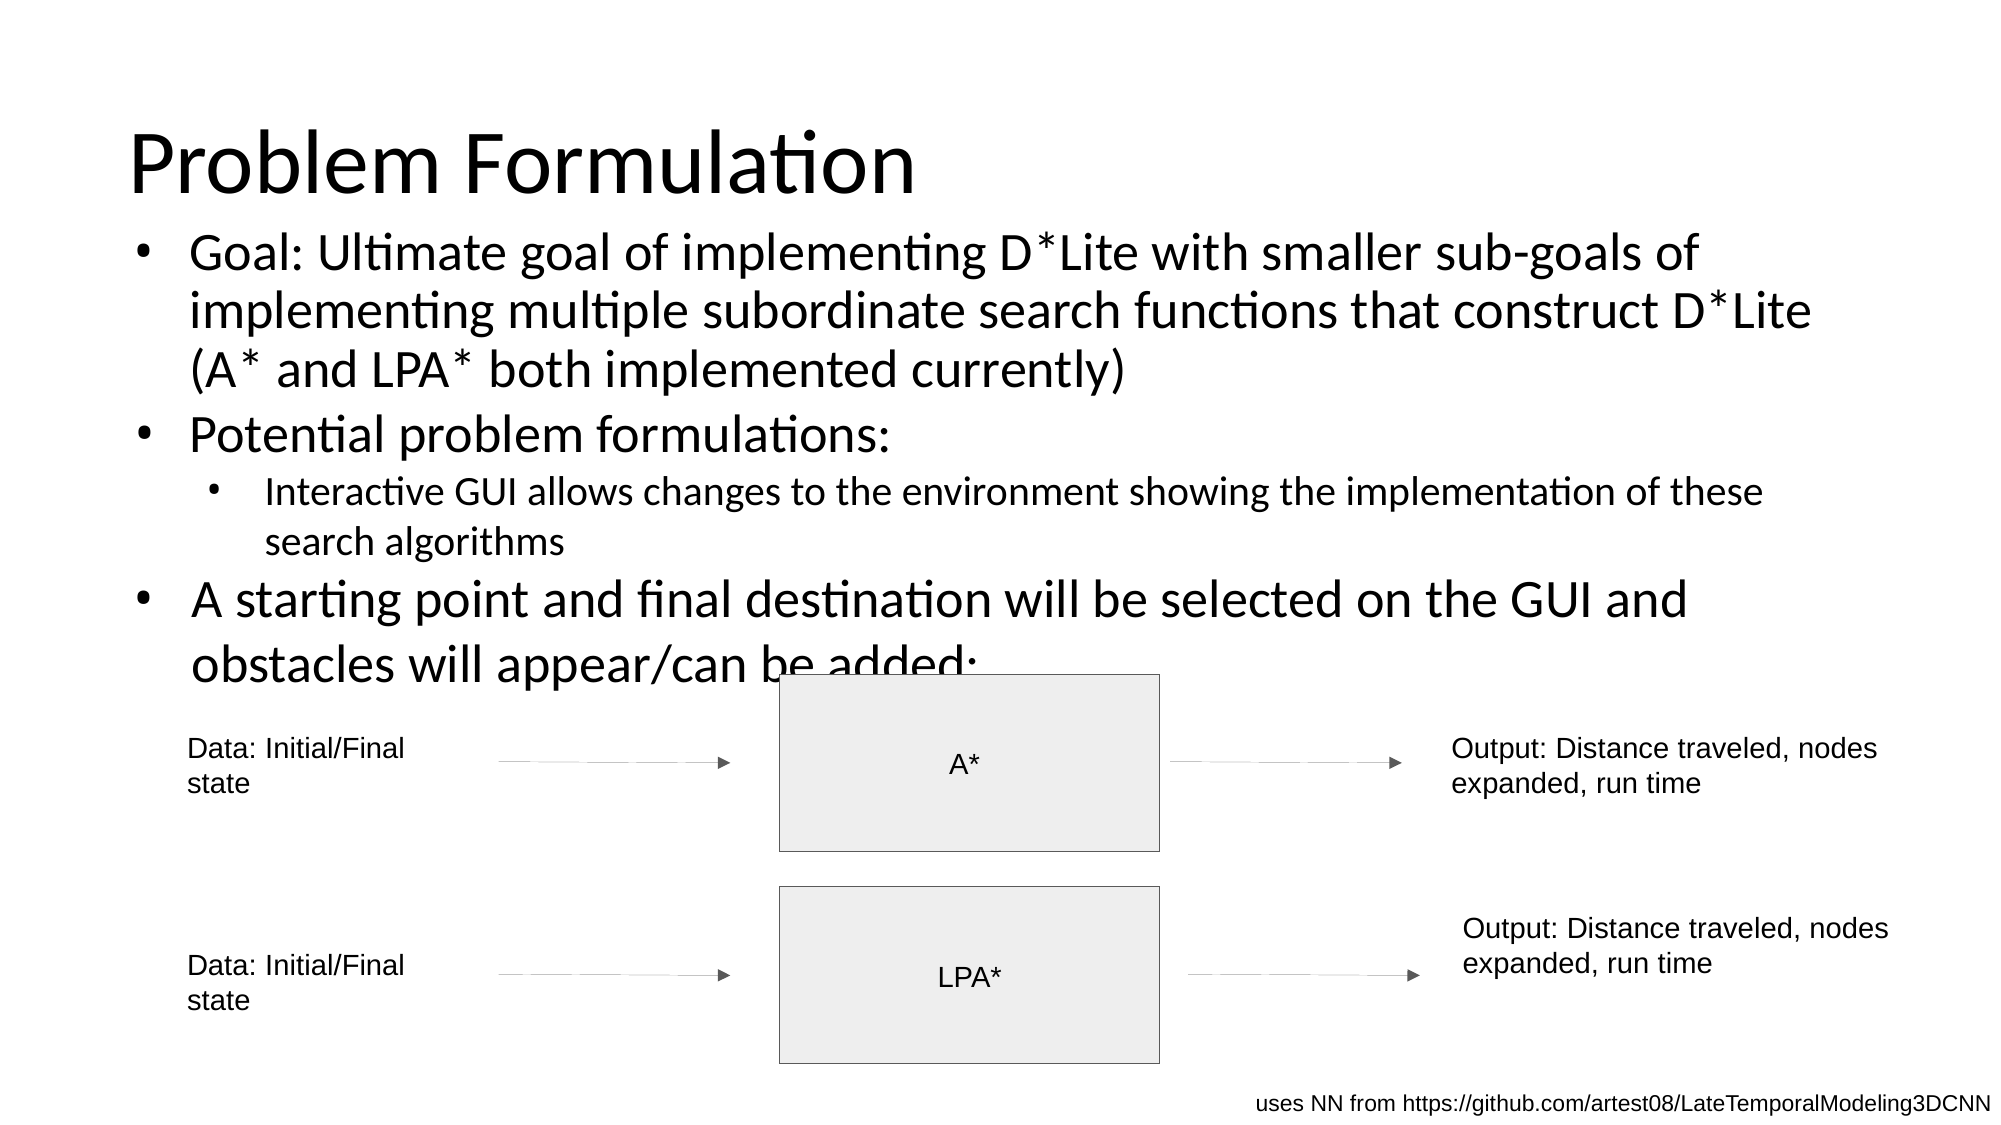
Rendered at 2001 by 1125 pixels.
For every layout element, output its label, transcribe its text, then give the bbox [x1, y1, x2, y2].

text_box uses NN from https://github.com/artest08/LateTemporalModeling3DCNN [1240, 1074, 2000, 1125]
text_box [779, 674, 1160, 852]
text_box [498, 969, 731, 982]
text_box A* [778, 730, 1159, 796]
text_box LPA* [779, 886, 1160, 1064]
text_box [498, 756, 731, 770]
text_box Data: Initial/Final state [172, 714, 423, 850]
text_box [1170, 756, 1402, 770]
text_box [1188, 969, 1420, 982]
text_box Output: Distance traveled, nodes expanded, run time [1436, 714, 2000, 850]
text_box Data: Initial/Final state [172, 930, 423, 1066]
text_box Output: Distance traveled, nodes expanded, run time [1447, 894, 2000, 1029]
list Goal: Ultimate goal of implementing D*Lite with smaller sub-goals of implementing multiple subordinate search functions that construct D*Lite (A* and LPA* both implemented currently) Potential problem formulations: Interactive GUI allows changes to the environment showing the implementation of these search algorithms A starting point and final destination will be selected on the GUI and obstacles will appear/can be added: [106, 215, 1833, 1125]
title Problem Formulation [119, 54, 1847, 273]
